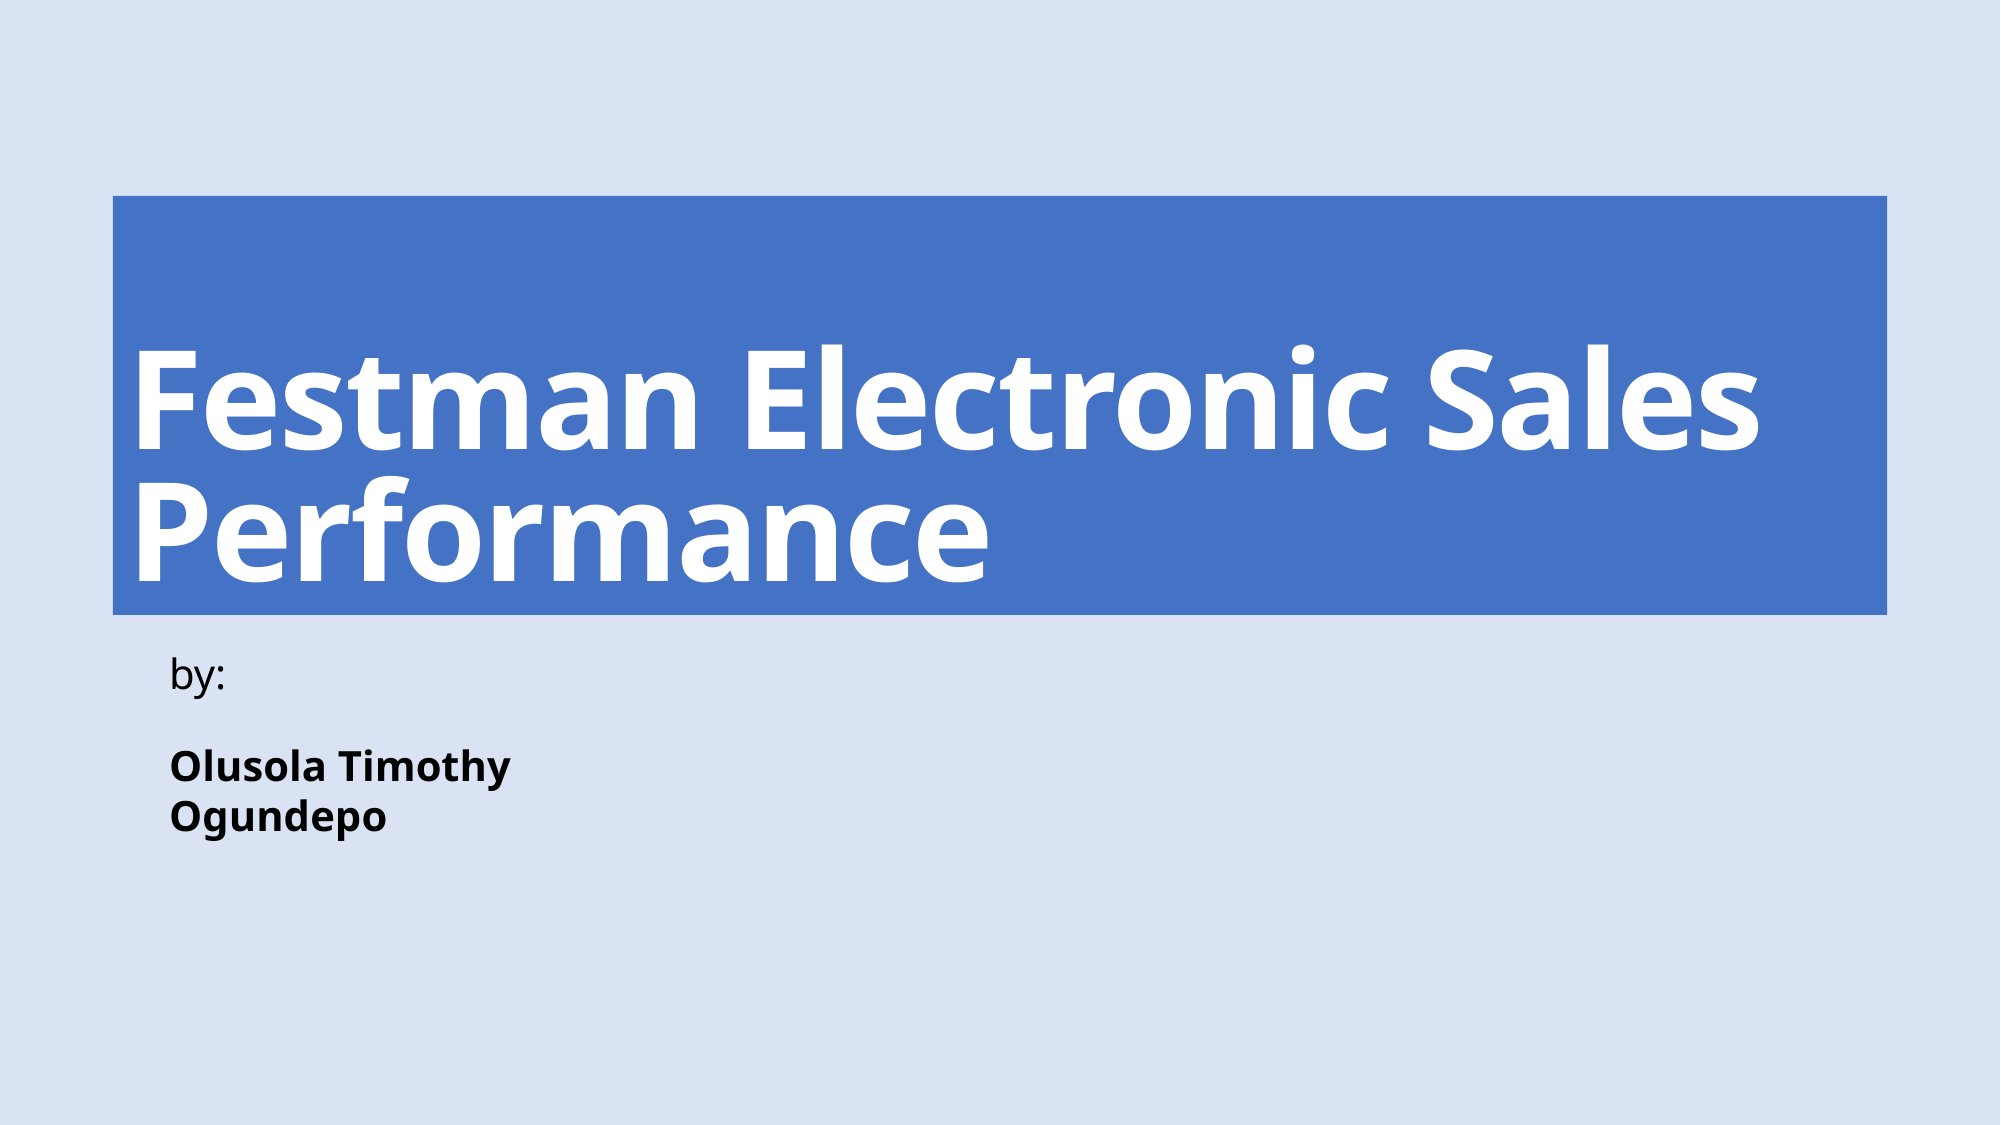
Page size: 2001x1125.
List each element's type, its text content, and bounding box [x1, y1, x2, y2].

title Festman Electronic Sales Performance [112, 195, 1888, 615]
text_box by: [154, 640, 292, 706]
text_box Olusola Timothy Ogundepo [154, 731, 648, 847]
